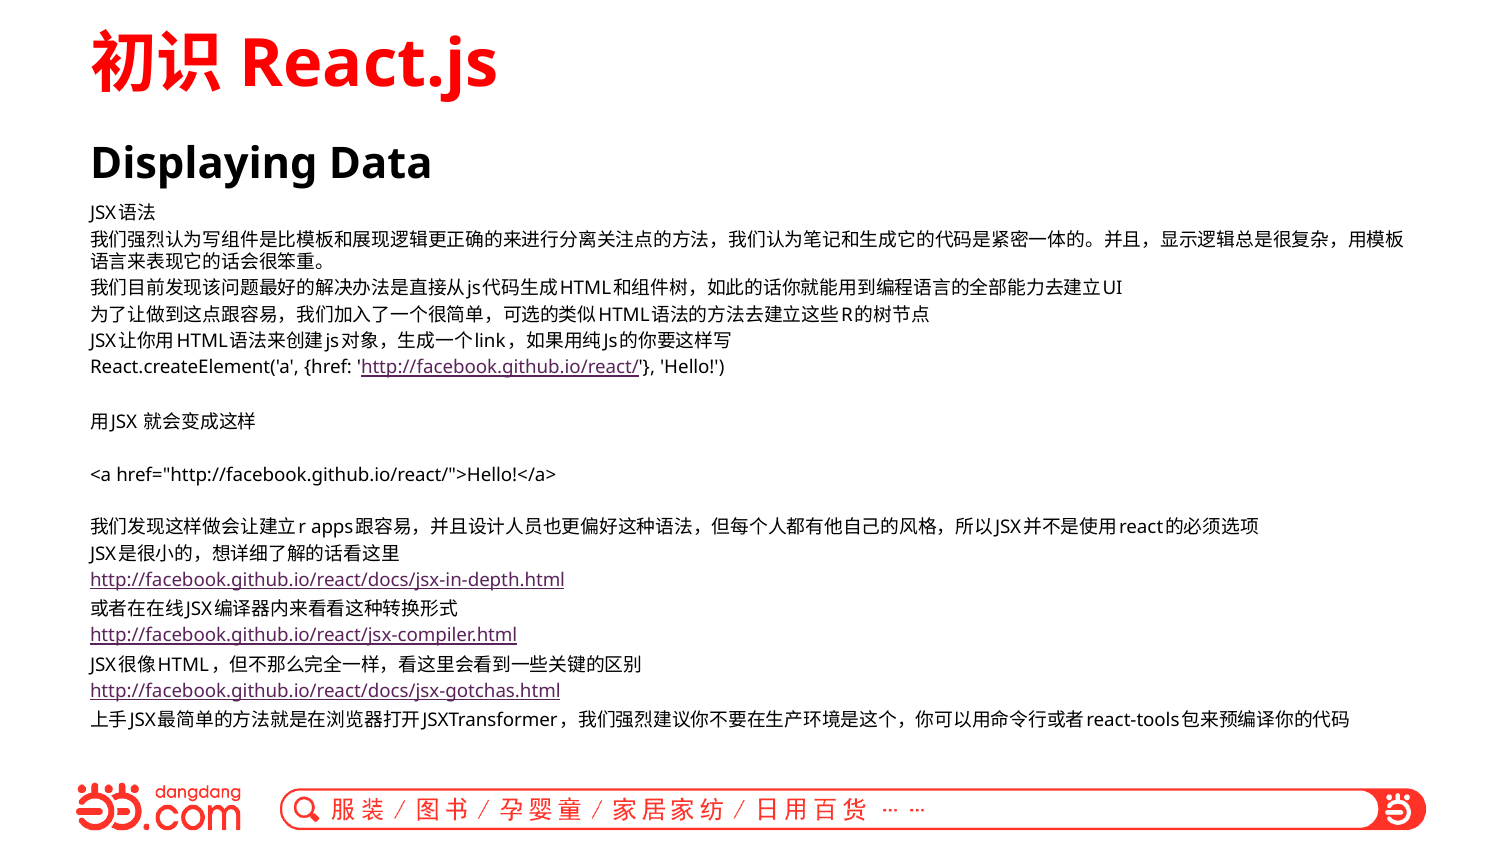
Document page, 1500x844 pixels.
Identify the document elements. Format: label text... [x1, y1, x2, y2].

picture [0, 765, 1500, 844]
title 初识React.js [75, 20, 1425, 100]
list JSX语法 我们强烈认为写组件是比模板和展现逻辑更正确的来进行分离关注点的方法，我们认为笔记和生成它的代码是紧密一体的。并且，显示逻辑总是很复杂，用模板语言来表现它的话会很笨重。 我们目前发现该问题最好的解决办法是直接从js代码生成HTML和组件树，如此的话你就能用到编程语言的全部能力去建立UI 为了让做到这点跟容易，我们加入了一个很简单，可选的类似HTML语法的方法去建立这些R的树节点 JSX让你用HTML语法来创建js对象，生成一个link，如果用纯Js的你要这样写 React.createElement('a', {href: 'http://facebook.github.io/react/'}, 'Hello!') 用JSX 就会变成这样 <a href="http://facebook.github.io/react/">Hello!</a> 我们发现这样做会让建立r apps跟容易，并且设计人员也更偏好这种语法，但每个人都有他自己的风格，所以JSX并不是使用react的必须选项 JSX是很小的，想详细了解的话看这里 http://facebook.github.io/react/docs/jsx-in-depth.html 或者在在线JSX编译器内来看看这种转换形式 http://facebook.github.io/react/jsx-compiler.html JSX很像HTML，但不那么完全一样，看这里会看到一些关键的区别 http://facebook.github.io/react/docs/jsx-gotchas.html 上手JSX最简单的方法就是在浏览器打开JSXTransformer，我们强烈建议你不要在生产环境是这个，你可以用命令行或者react-tools包来预编译你的代码 [75, 186, 1425, 740]
list Displaying Data [75, 127, 1425, 186]
